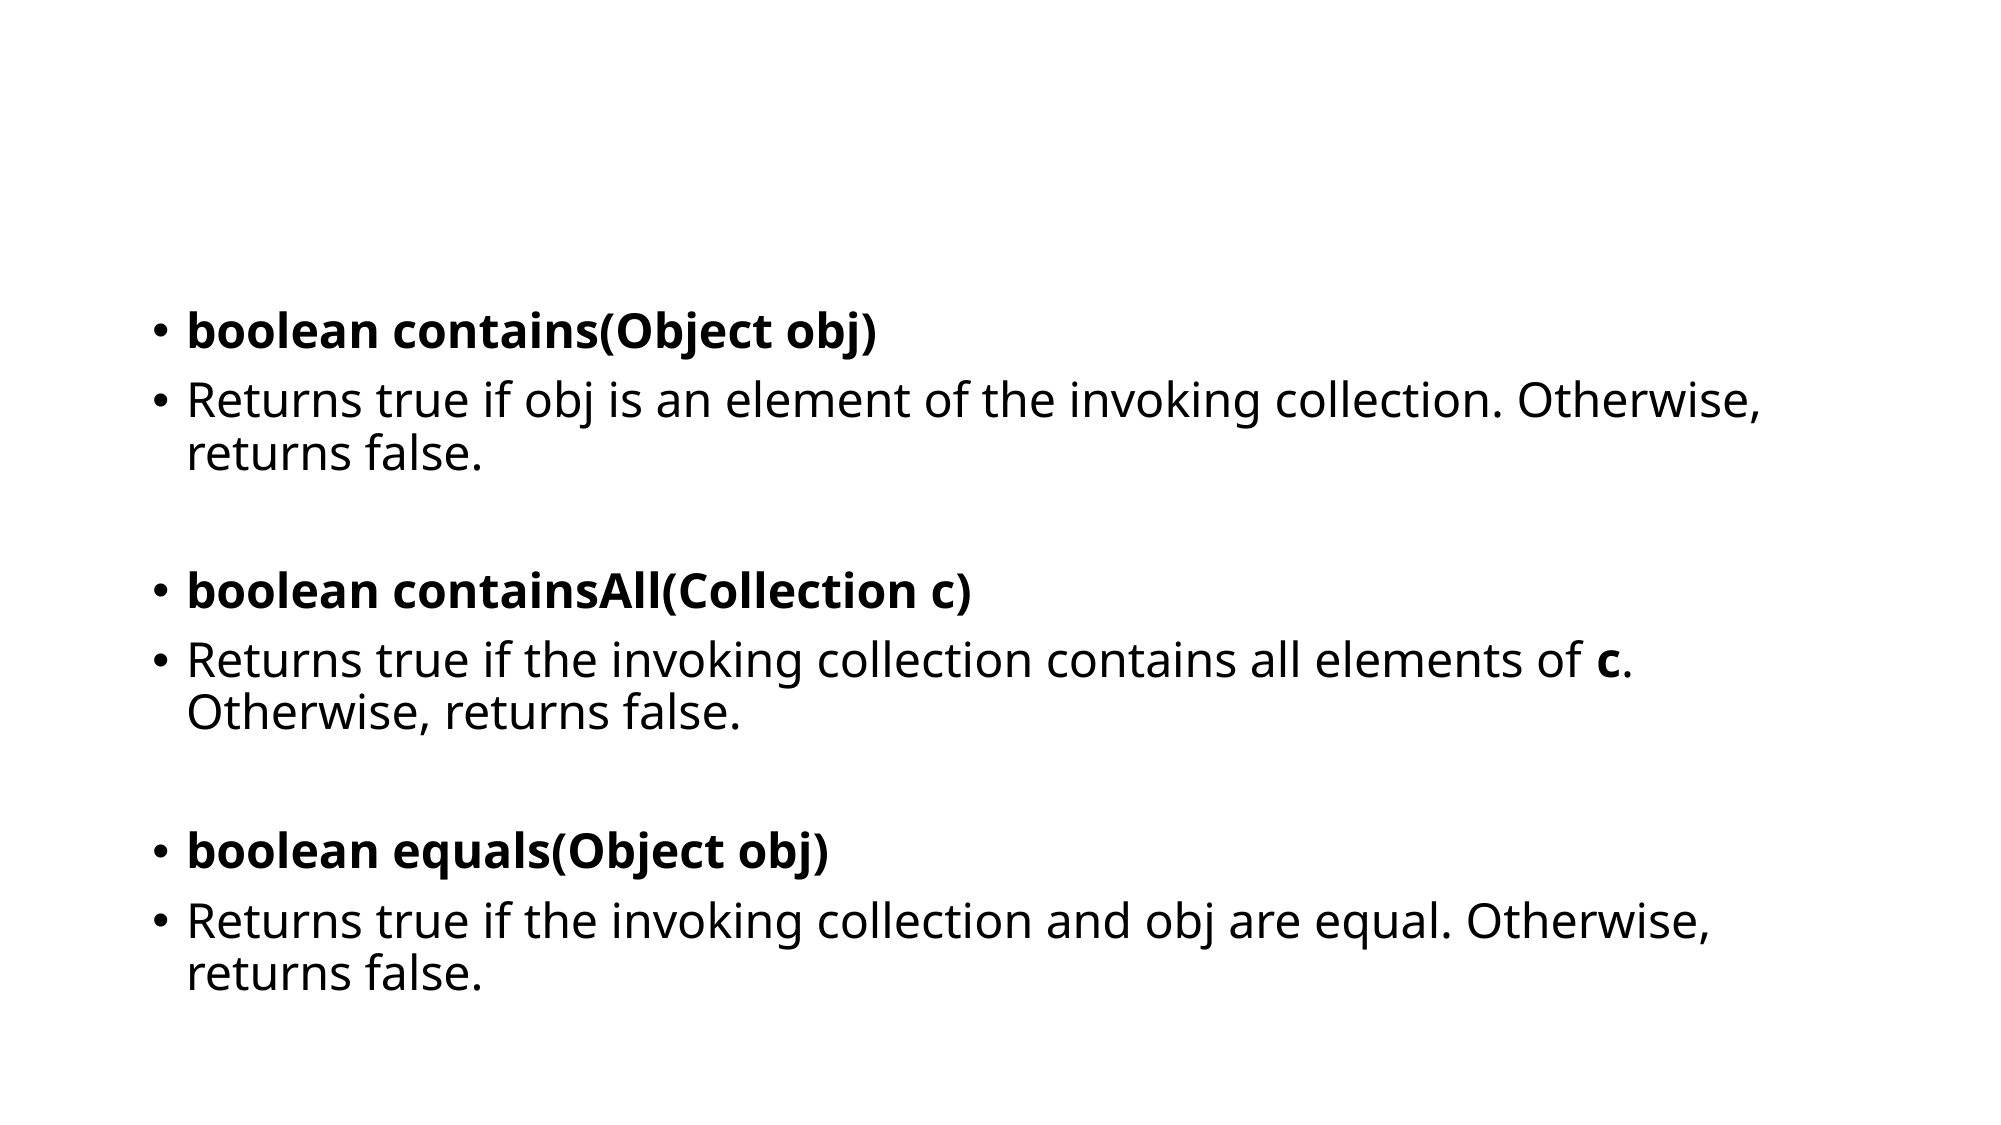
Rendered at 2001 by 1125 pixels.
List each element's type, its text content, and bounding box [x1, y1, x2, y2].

list boolean contains(Object obj) Returns true if obj is an element of the invoking collection. Otherwise, returns false. boolean containsAll(Collection c) Returns true if the invoking collection contains all elements of c. Otherwise, returns false. boolean equals(Object obj) Returns true if the invoking collection and obj are equal. Otherwise, returns false. [137, 299, 1863, 1014]
